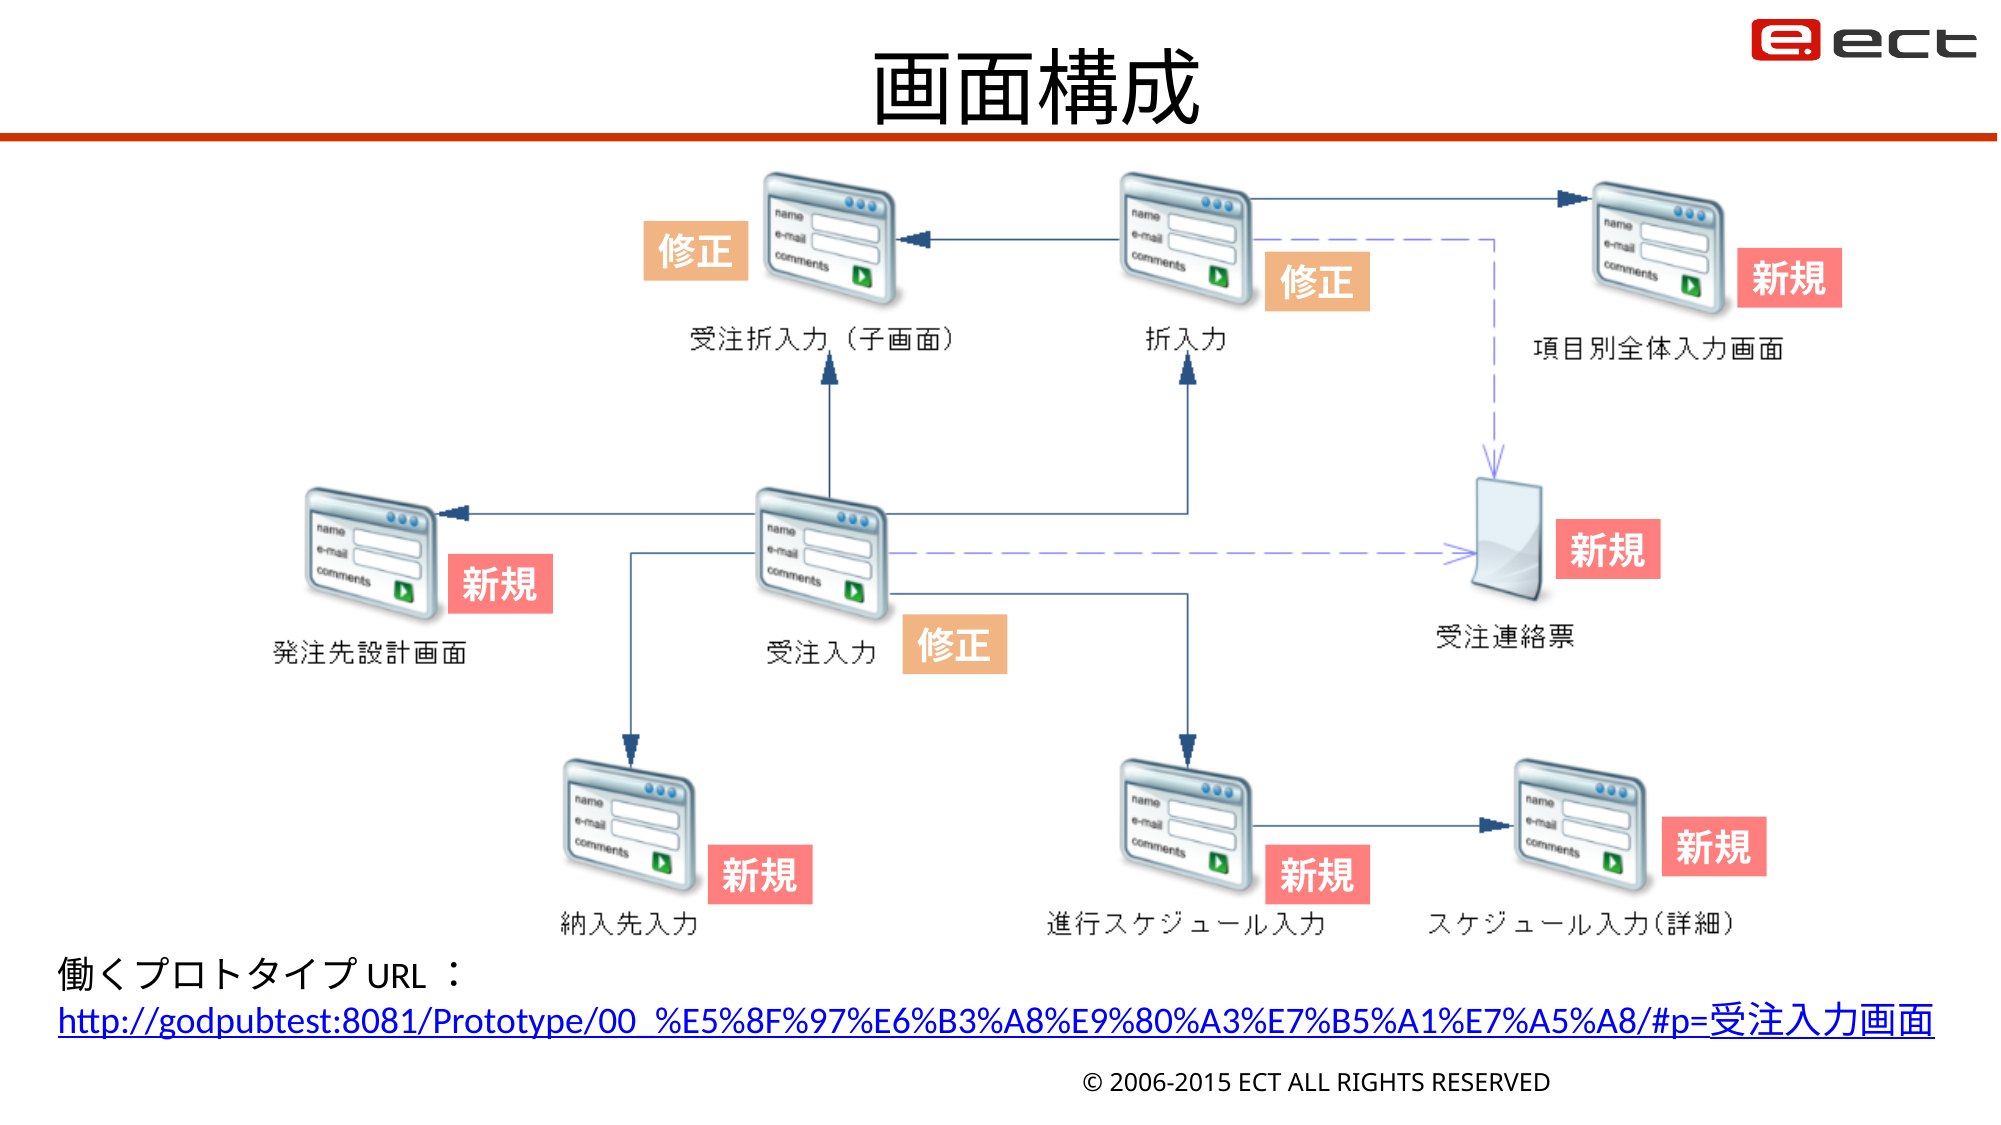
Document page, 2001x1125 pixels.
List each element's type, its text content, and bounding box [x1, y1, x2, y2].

picture [1751, 19, 1977, 61]
title 画面構成 [338, 45, 1736, 126]
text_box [255, 156, 1844, 943]
text_box 働くプロトタイプURL： http://godpubtest:8081/Prototype/00_%E5%8F%97%E6%B3%A8%E9%80%A3%E7%B5%A1%E7%A5%A8/#p=受注入力画面 [42, 943, 1950, 1058]
